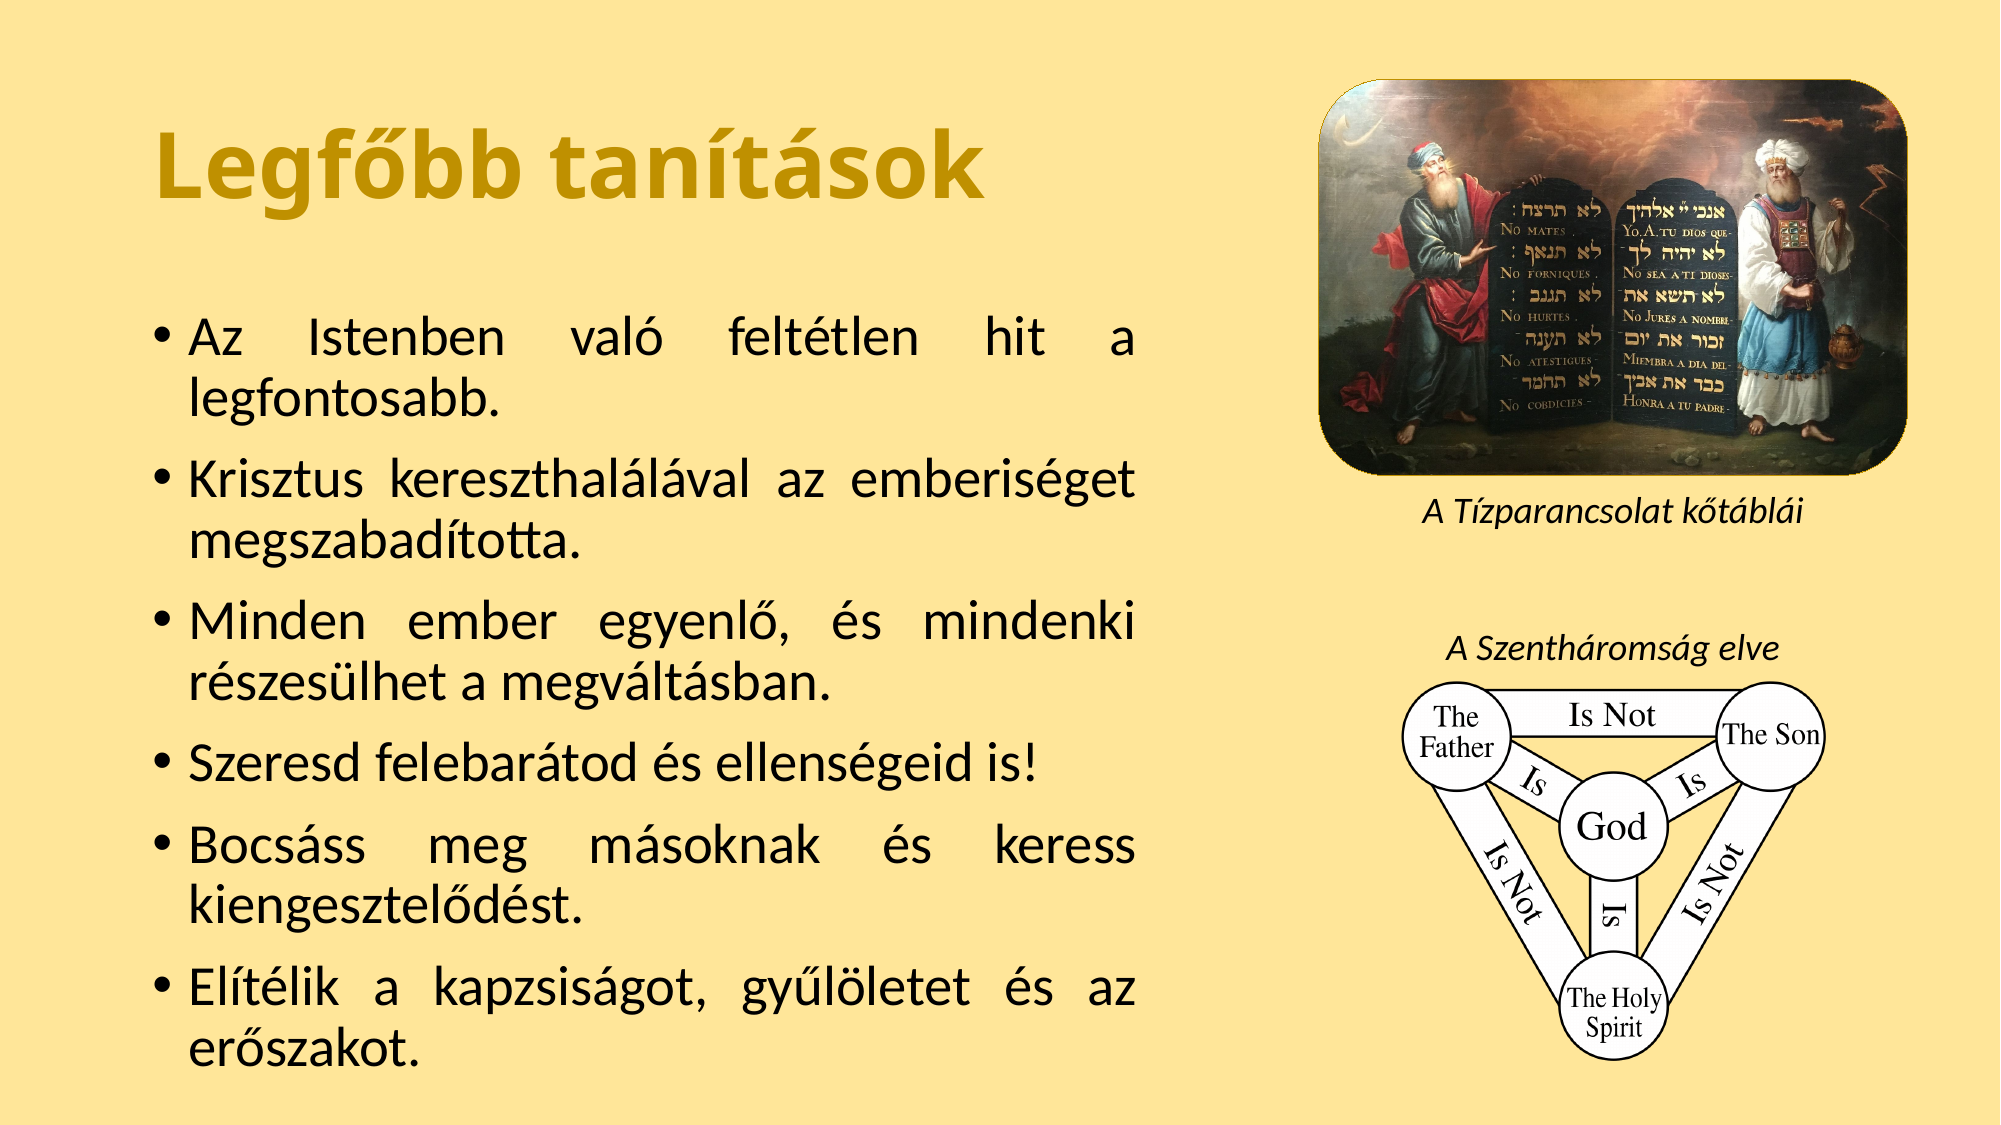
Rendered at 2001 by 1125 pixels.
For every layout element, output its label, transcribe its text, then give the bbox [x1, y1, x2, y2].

text_box A Tízparancsolat kőtáblái [1407, 479, 1819, 539]
picture [1393, 672, 1834, 1069]
text_box A Szentháromság elve [1431, 616, 1796, 672]
picture [1318, 79, 1908, 476]
title Legfőbb tanítások [137, 59, 1863, 278]
list Az Istenben való feltétlen hit a legfontosabb. Krisztus kereszthalálával az emberiséget megszabadította. Minden ember egyenlő, és mindenki részesülhet a megváltásban. Szeresd felebarátod és ellenségeid is! Bocsáss meg másoknak és keress kiengesztelődést. Elítélik a kapzsiságot, gyűlöletet és az erőszakot. [137, 299, 1152, 1093]
